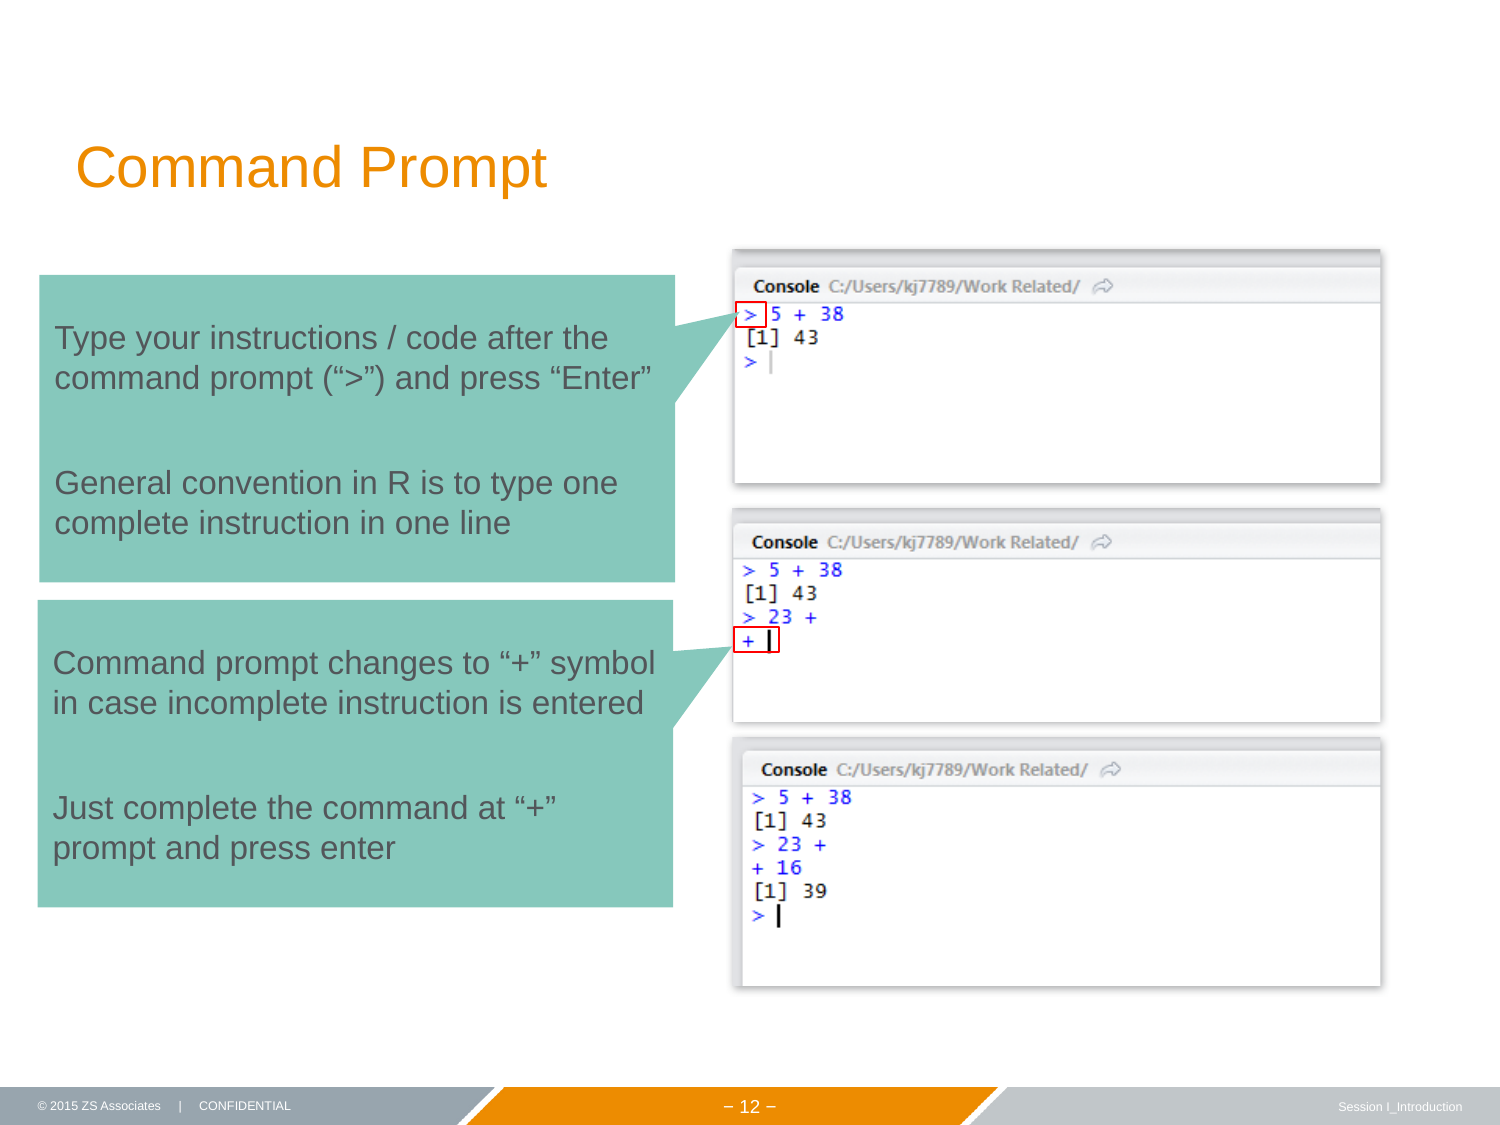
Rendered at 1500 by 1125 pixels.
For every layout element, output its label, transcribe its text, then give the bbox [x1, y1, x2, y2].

title Command Prompt [74, 128, 1426, 200]
text_box Type your instructions / code after the command prompt (“>”) and press “Enter” General convention in R is to type one complete instruction in one line [39, 274, 726, 583]
picture [731, 508, 1381, 722]
picture [731, 249, 1381, 484]
text_box Command prompt changes to “+” symbol in case incomplete instruction is entered Just complete the command at “+” prompt and press enter [37, 599, 726, 908]
picture [732, 737, 1381, 986]
picture [0, 1087, 1500, 1125]
